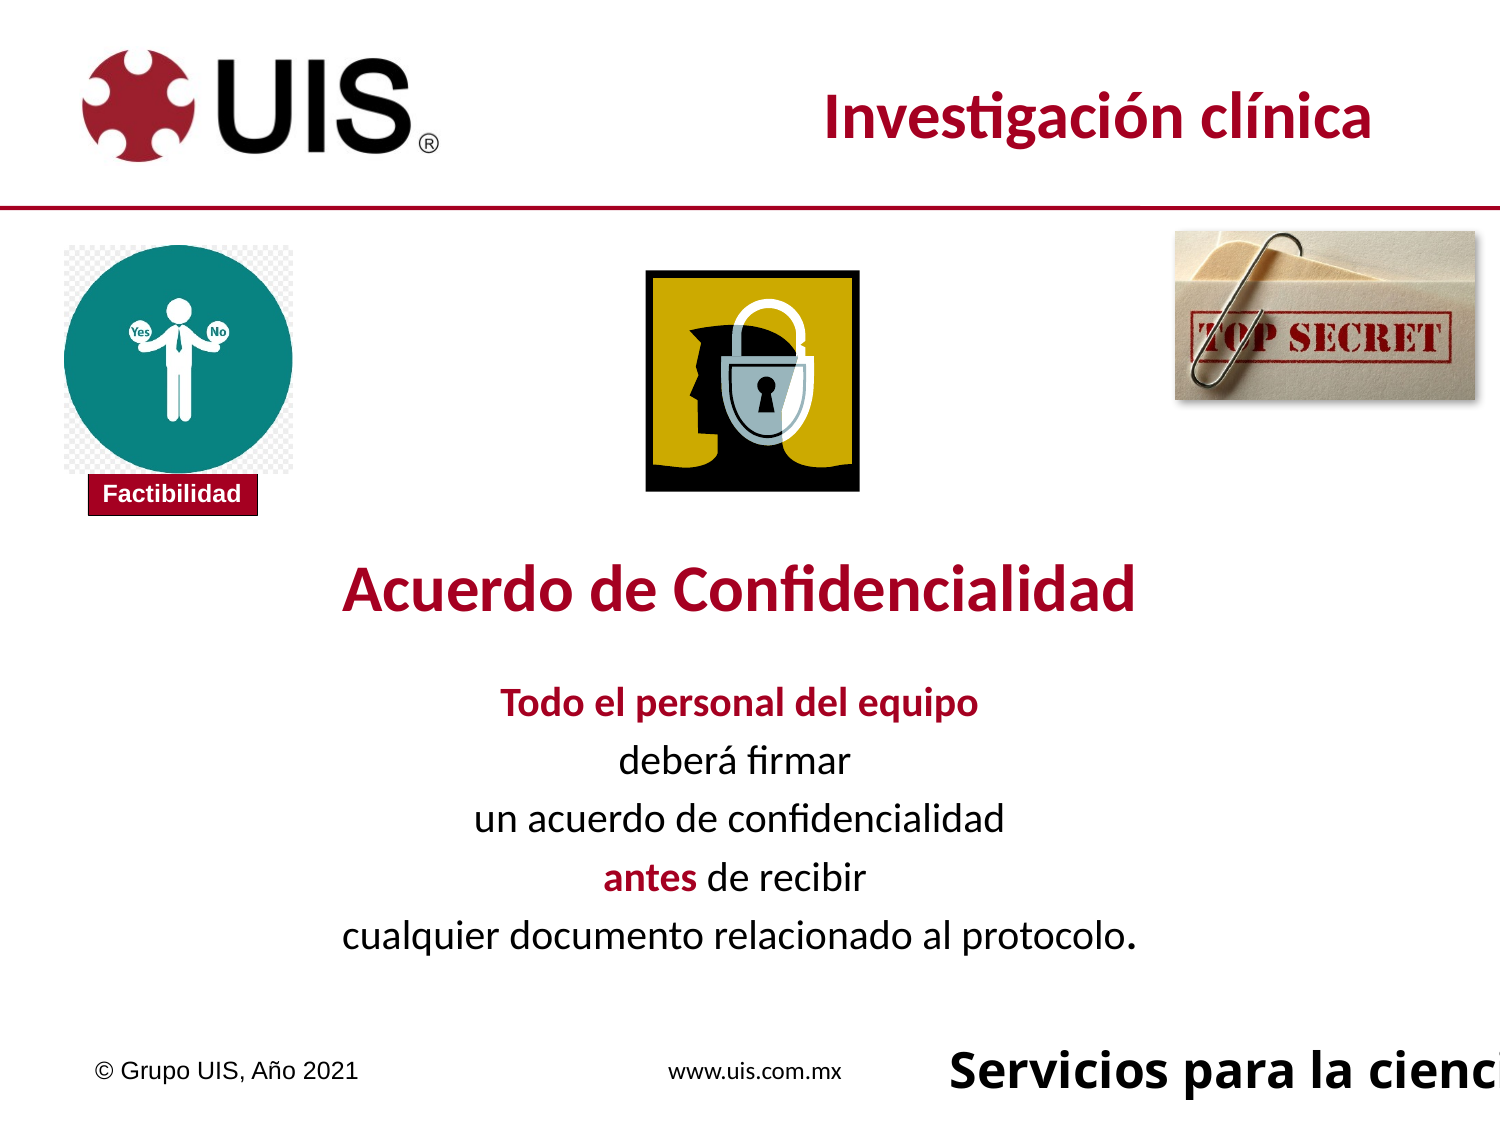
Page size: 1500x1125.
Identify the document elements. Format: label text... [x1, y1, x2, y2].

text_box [64, 245, 293, 517]
list Acuerdo de Confidencialidad Todo el personal del equipo deberá firmar un acuerdo de confidencialidad antes de recibir cualquier documento relacionado al protocolo. [64, 444, 1415, 1071]
picture [1174, 231, 1475, 401]
picture [643, 269, 860, 492]
picture [79, 46, 443, 166]
